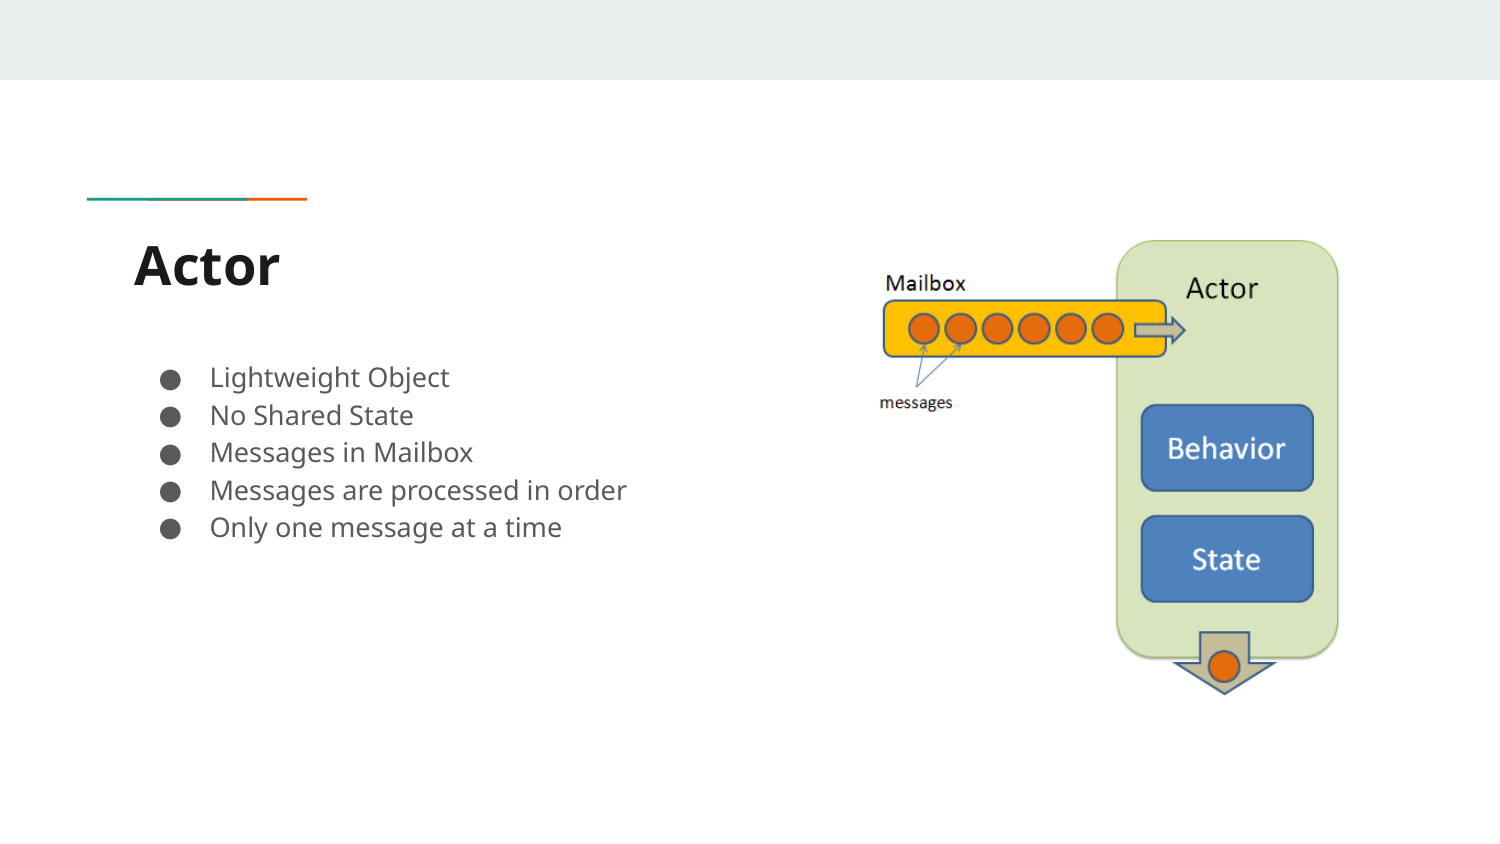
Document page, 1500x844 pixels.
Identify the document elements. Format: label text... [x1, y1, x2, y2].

picture [850, 216, 1382, 717]
list Lightweight Object No Shared State Messages in Mailbox Messages are processed in order Only one message at a time [119, 341, 845, 712]
title Actor [119, 216, 848, 305]
